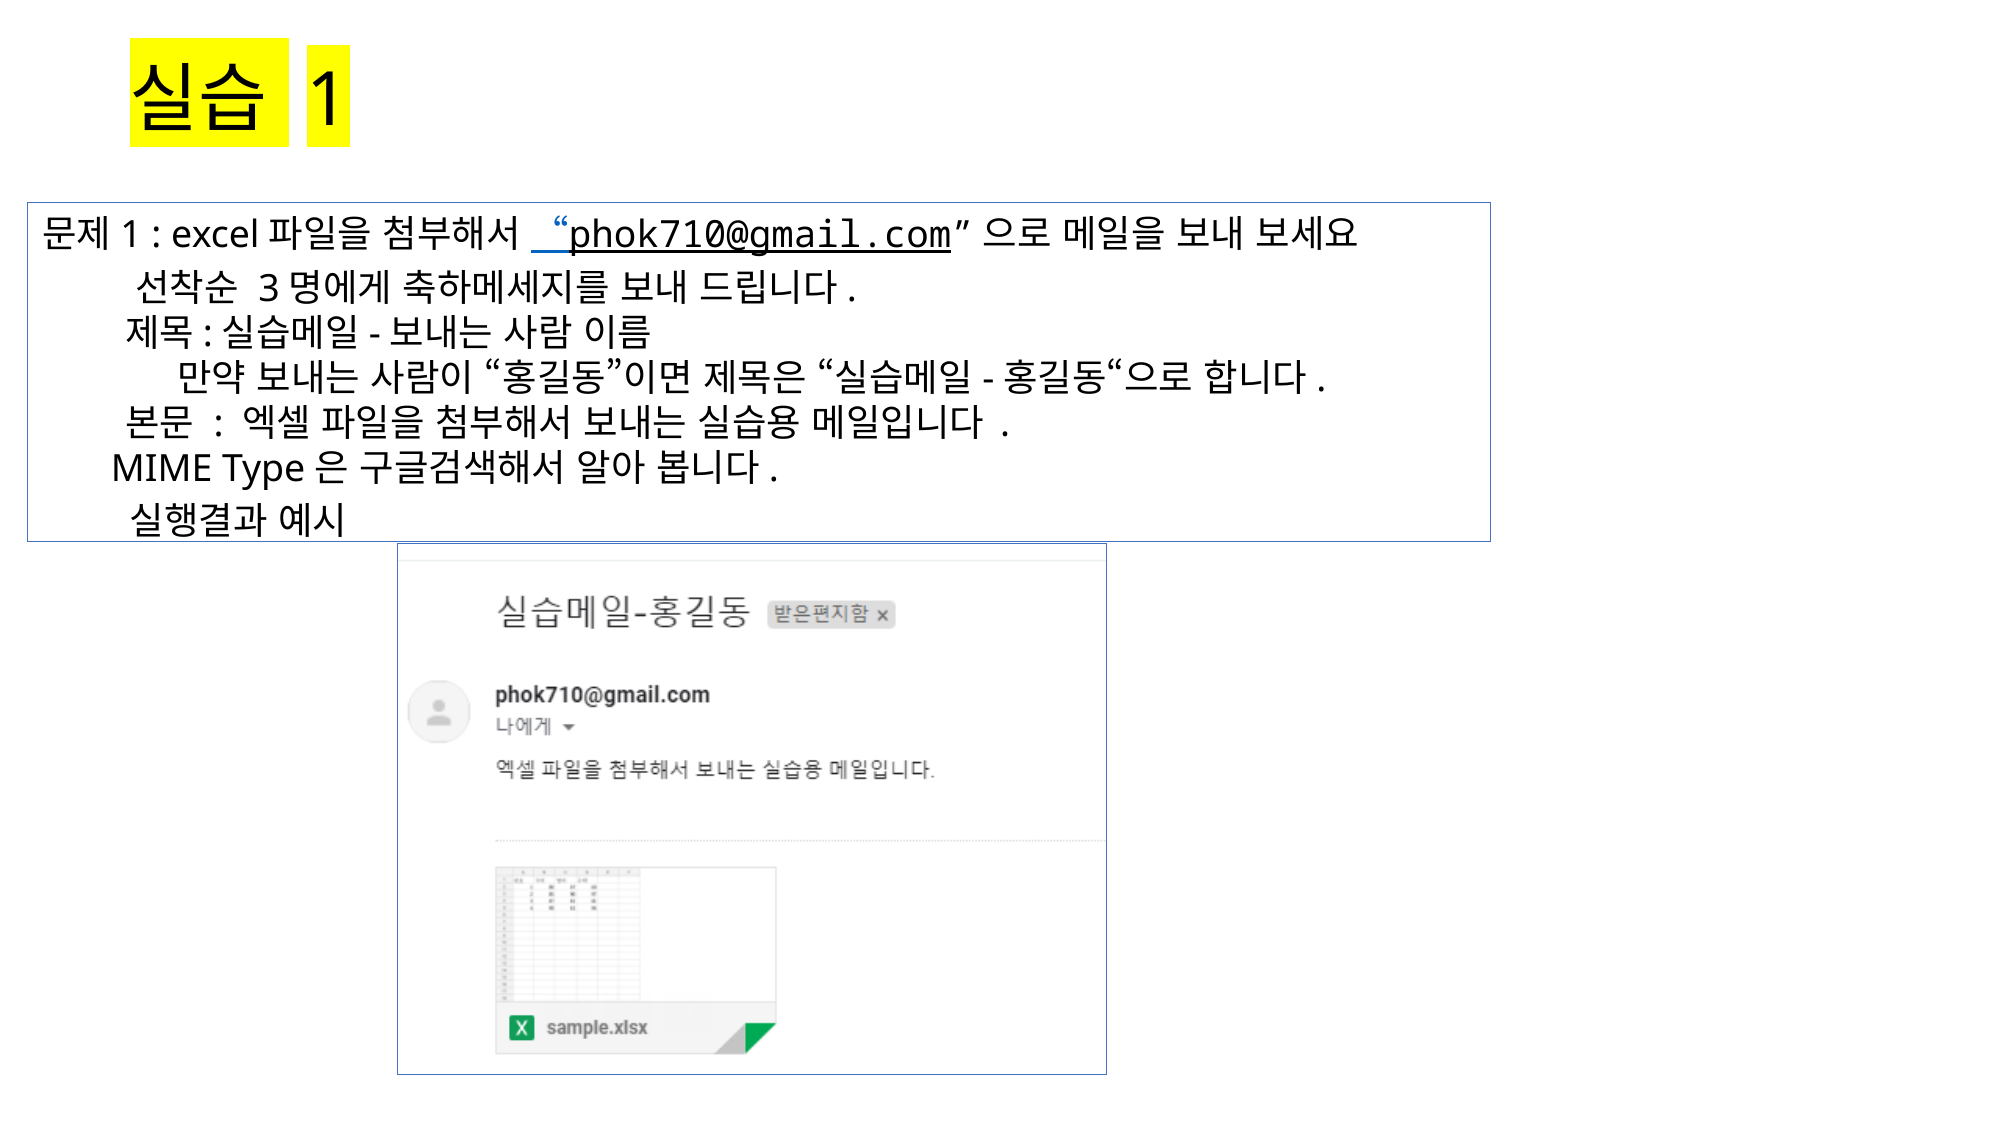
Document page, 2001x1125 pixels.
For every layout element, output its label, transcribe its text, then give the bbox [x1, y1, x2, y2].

text_box 실행결과 예시 [115, 490, 631, 550]
text_box 문제1 : excel파일을 첨부해서 “phok710@gmail.com”으로 메일을 보내 보세요 선착순 3명에게 축하메세지를 보내 드립니다. 제목:실습메일-보내는 사람 이름 만약 보내는 사람이 “홍길동”이면 제목은 “실습메일-홍길동“으로 합니다. 본문 : 엑셀 파일을 첨부해서 보내는 실습용 메일입니다. MIME Type은 구글검색해서 알아 봅니다. [27, 202, 1491, 542]
text_box 실습 1 [115, 42, 398, 148]
picture [397, 543, 1107, 1075]
